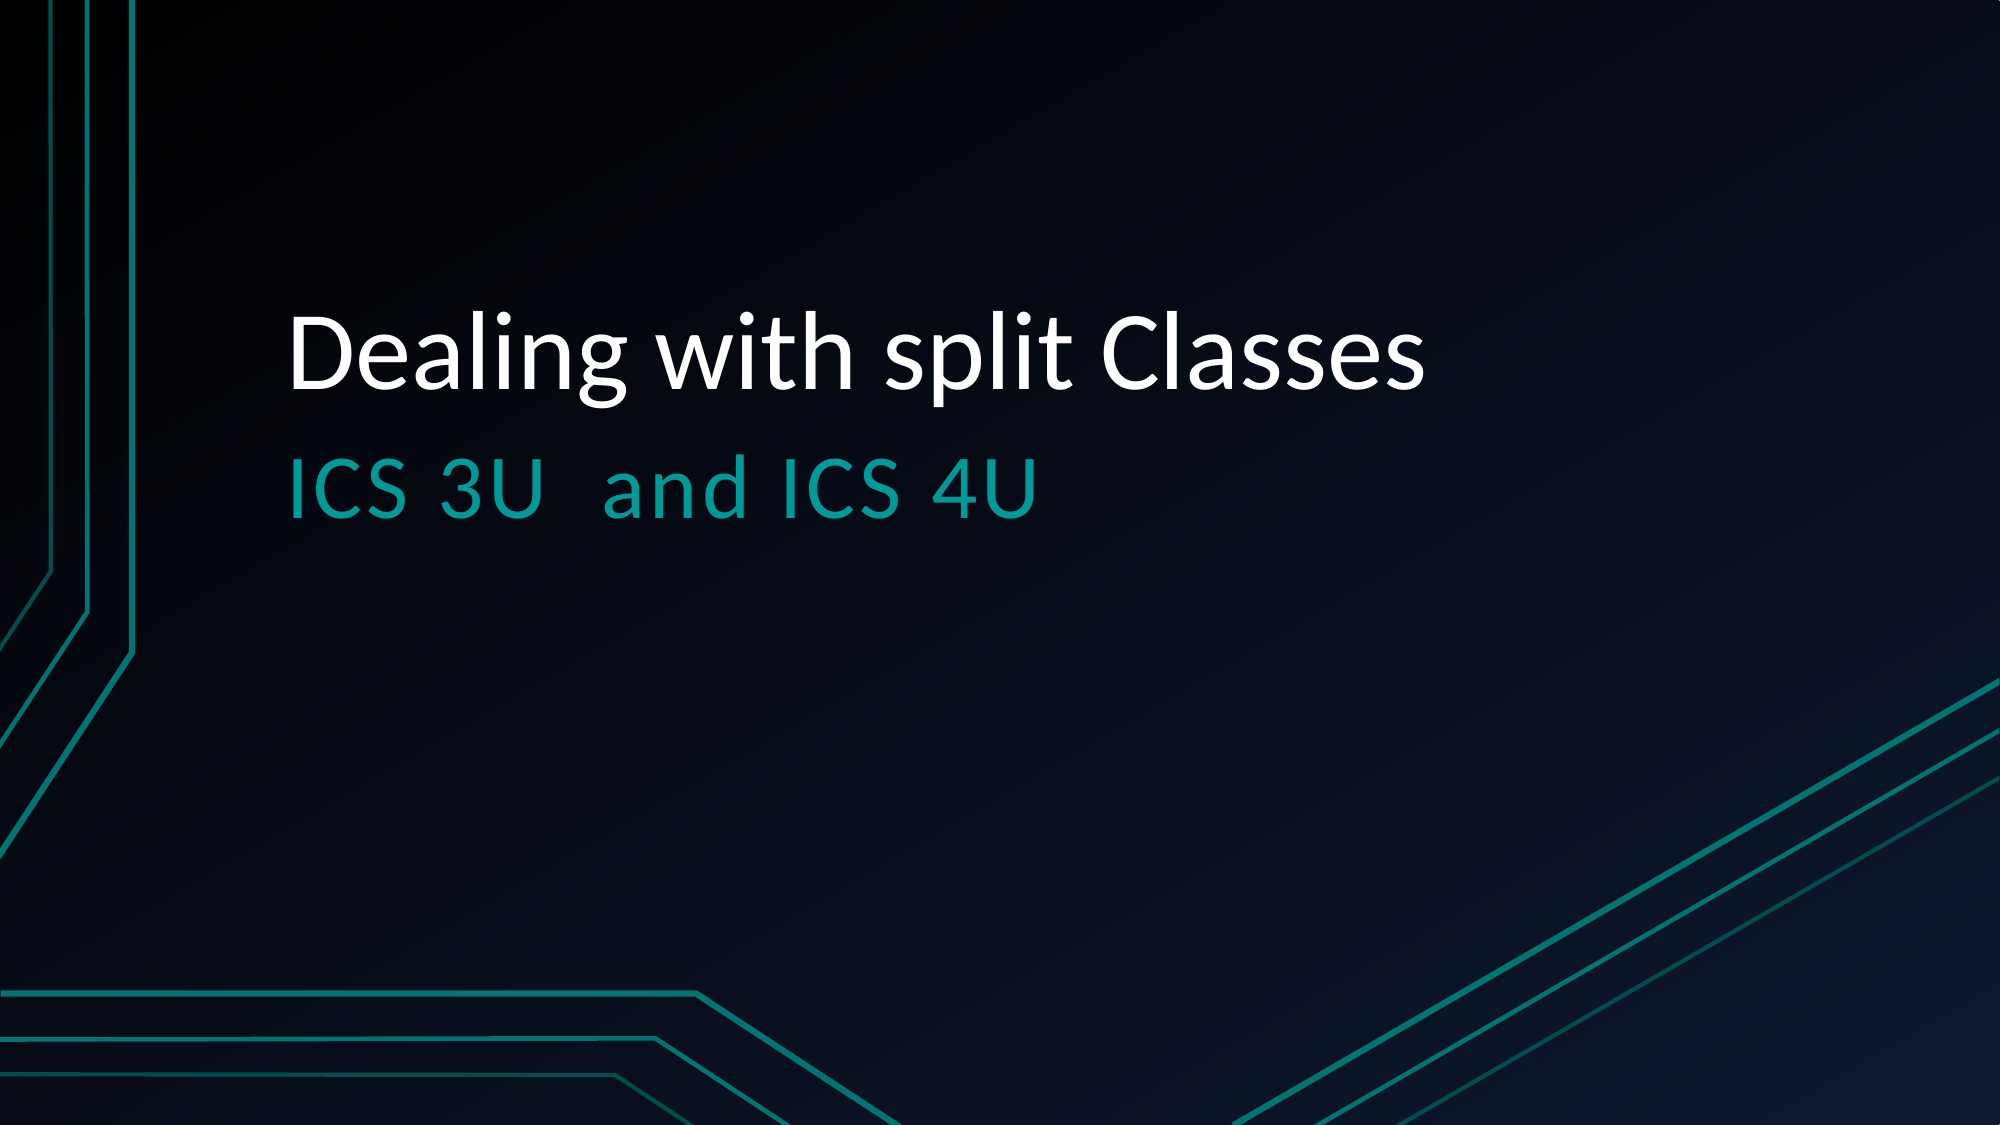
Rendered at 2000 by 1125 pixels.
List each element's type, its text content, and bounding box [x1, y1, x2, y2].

title Dealing with split Classes [266, 95, 1700, 424]
subtitle ICS 3U and ics 4U [266, 429, 1700, 717]
